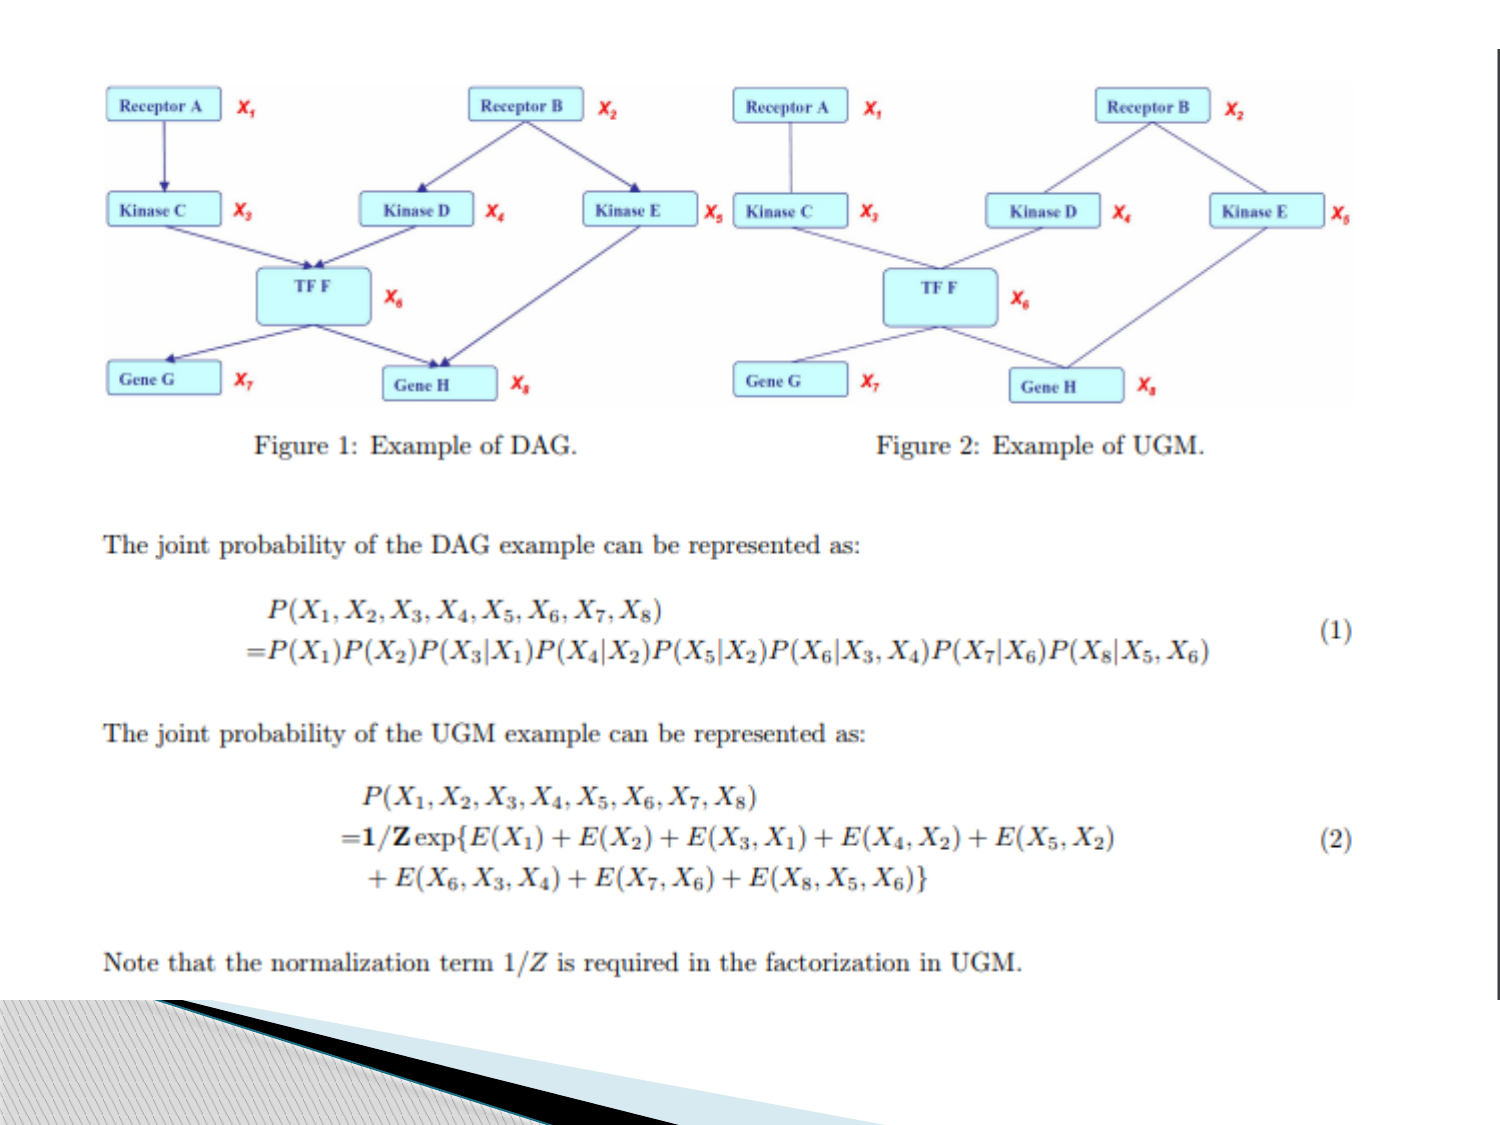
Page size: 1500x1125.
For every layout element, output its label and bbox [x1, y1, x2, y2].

list [0, 49, 1500, 1001]
